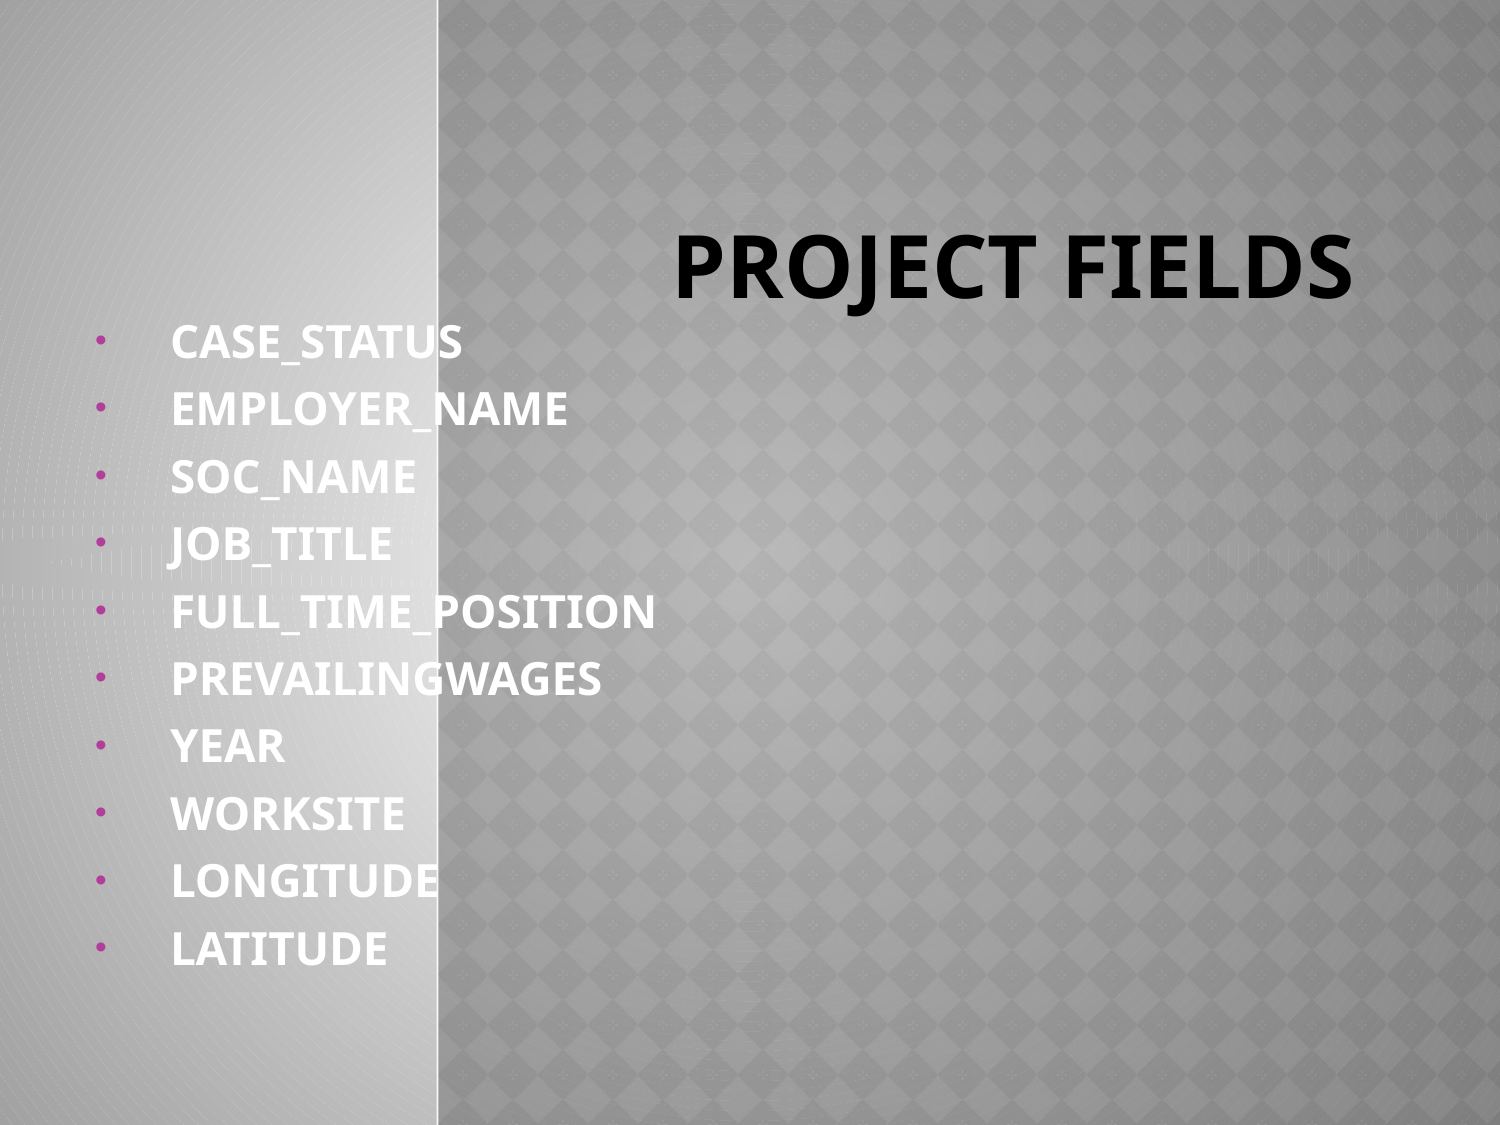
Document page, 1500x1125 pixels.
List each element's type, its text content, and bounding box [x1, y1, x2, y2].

title PROJECT FIELDS [87, 75, 1363, 312]
subtitle CASE_STATUS EMPLOYER_NAME SOC_NAME JOB_TITLE FULL_TIME_POSITION PREVAILINGWAGES YEAR WORKSITE LONGITUDE LATITUDE [87, 312, 1463, 1063]
